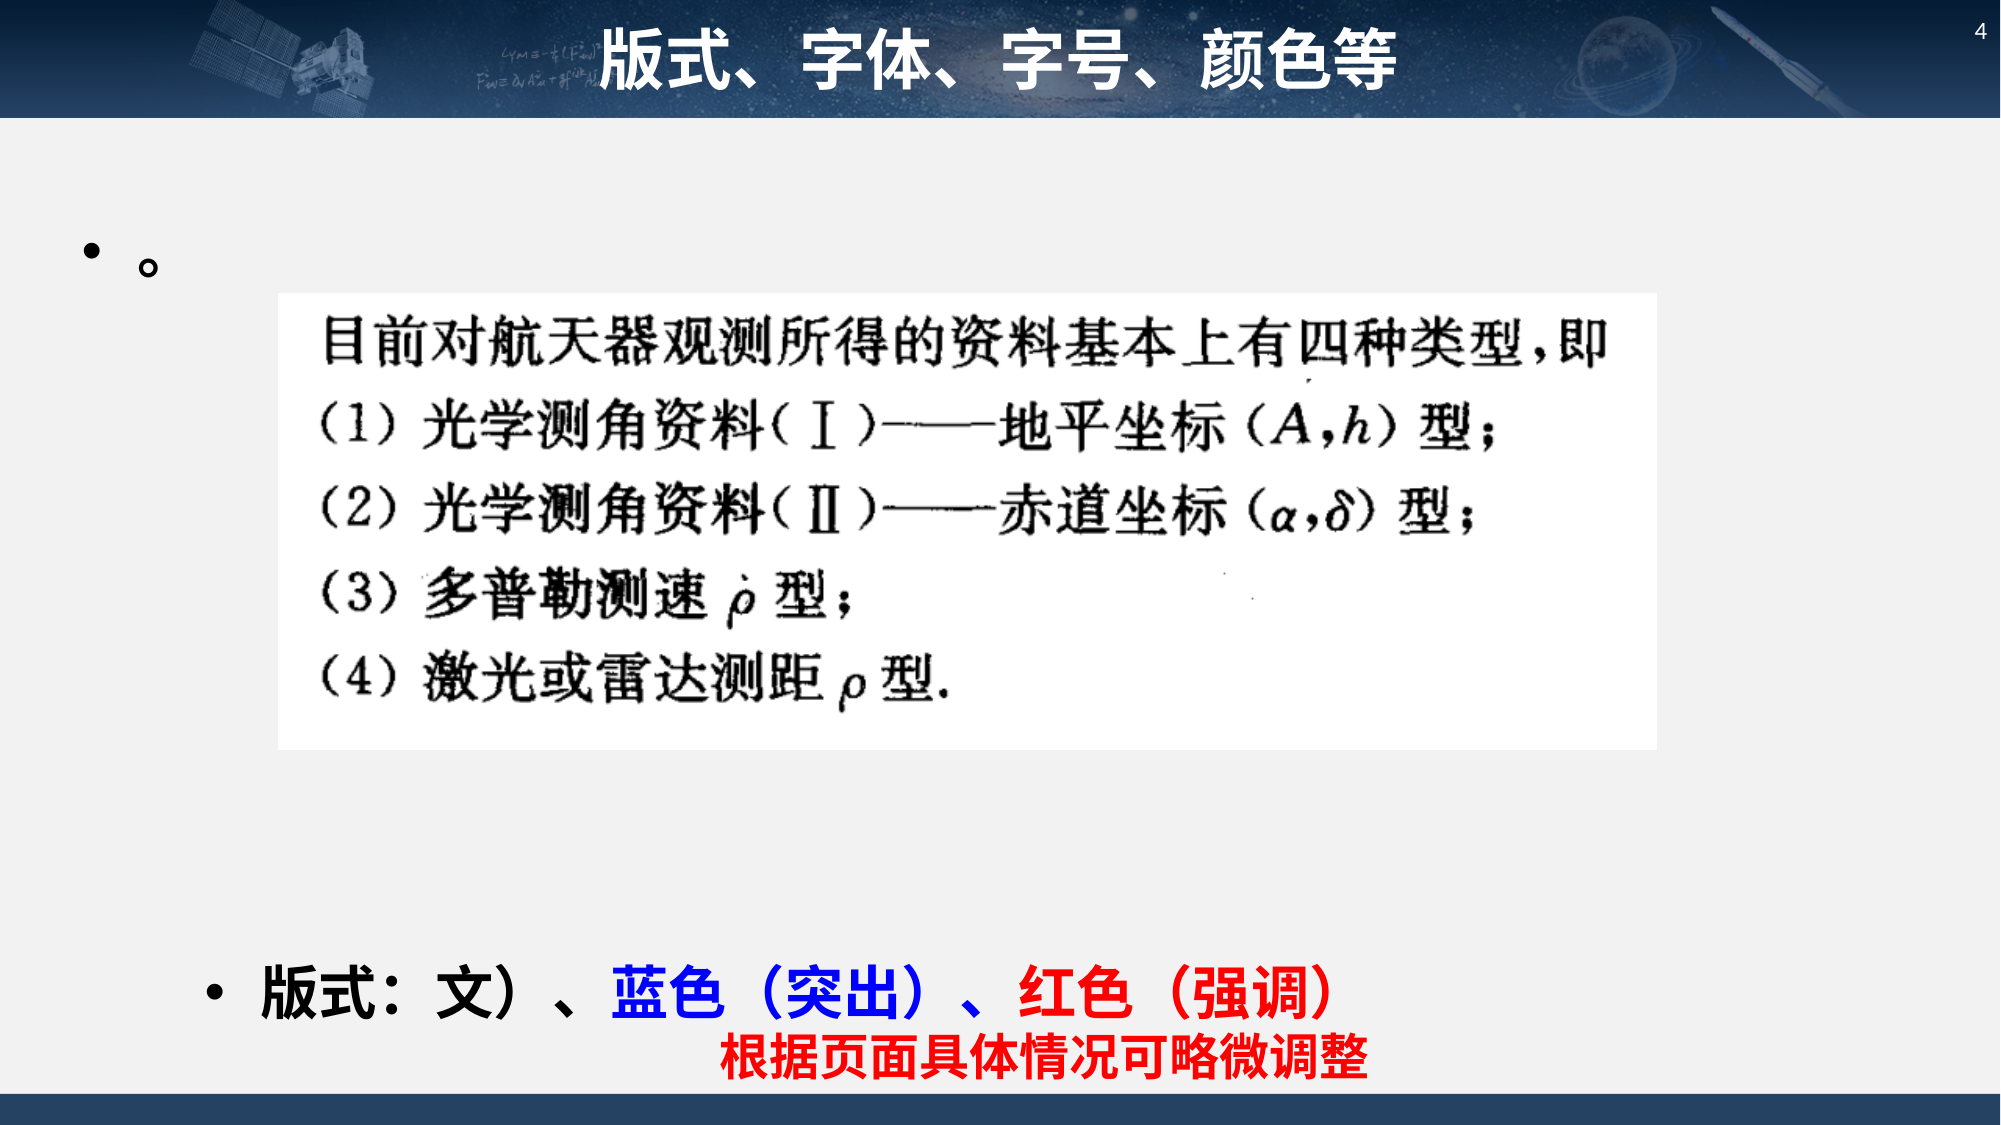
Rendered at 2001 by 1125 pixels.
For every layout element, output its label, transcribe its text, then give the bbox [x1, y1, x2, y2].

text_box 根据页面具体情况可略微调整 [545, 1034, 1544, 1093]
text_box 版式、字体、字号、颜色等 [0, 0, 2000, 117]
picture [0, 0, 2001, 118]
text_box 版式：文）、蓝色（突出）、红色（强调） [189, 914, 1900, 1034]
picture [278, 293, 1657, 750]
text_box 。 [66, 172, 1933, 293]
